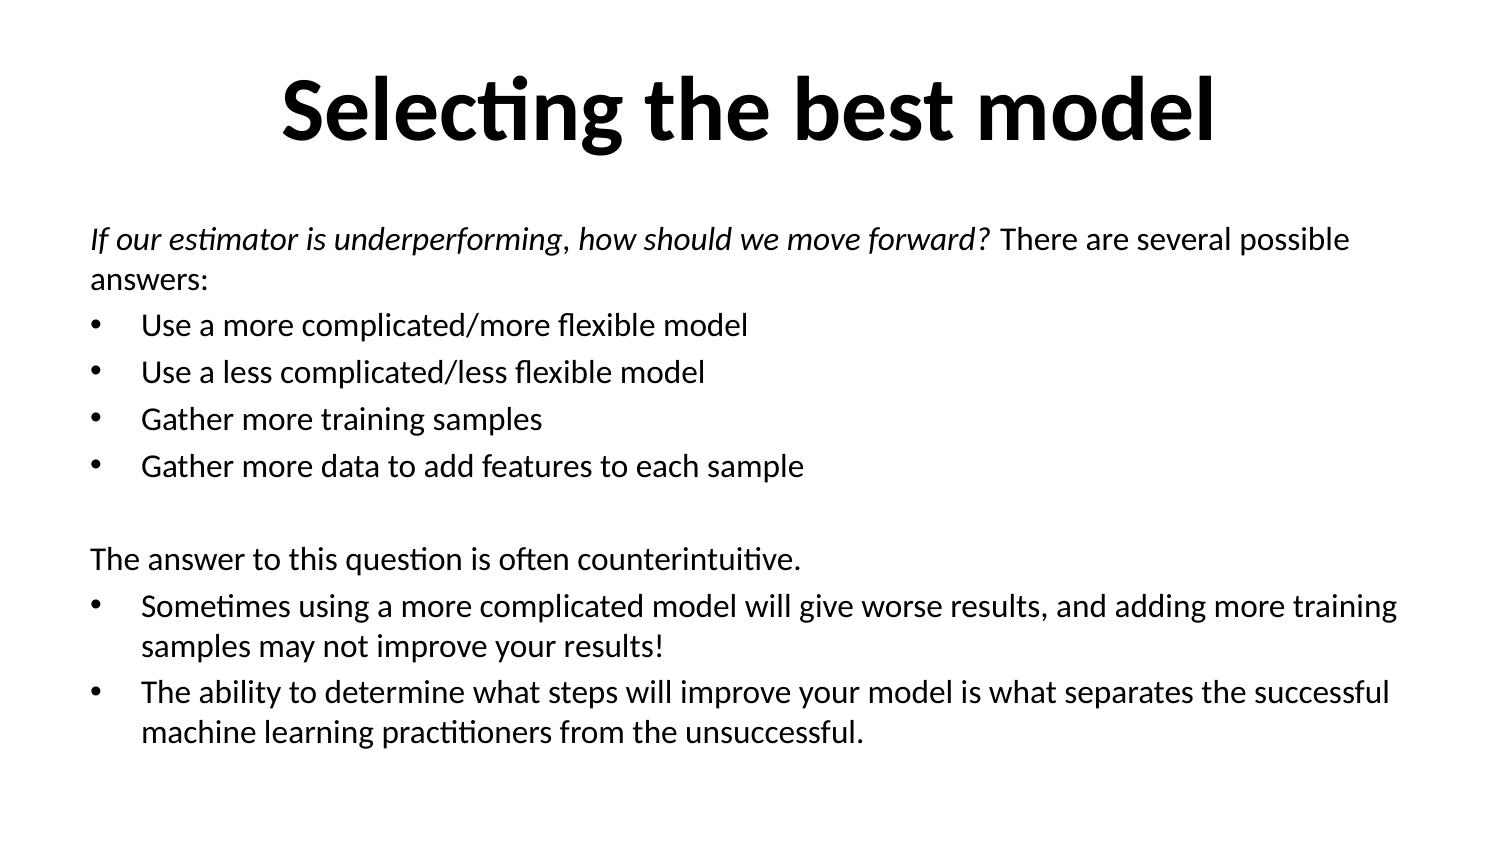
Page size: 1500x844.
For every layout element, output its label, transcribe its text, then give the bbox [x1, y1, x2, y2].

list If our estimator is underperforming, how should we move forward? There are several possible answers: Use a more complicated/more flexible model Use a less complicated/less flexible model Gather more training samples Gather more data to add features to each sample The answer to this question is often counterintuitive. Sometimes using a more complicated model will give worse results, and adding more training samples may not improve your results! The ability to determine what steps will improve your model is what separates the successful machine learning practitioners from the unsuccessful. [75, 209, 1425, 767]
title Selecting the best model [75, 33, 1425, 175]
